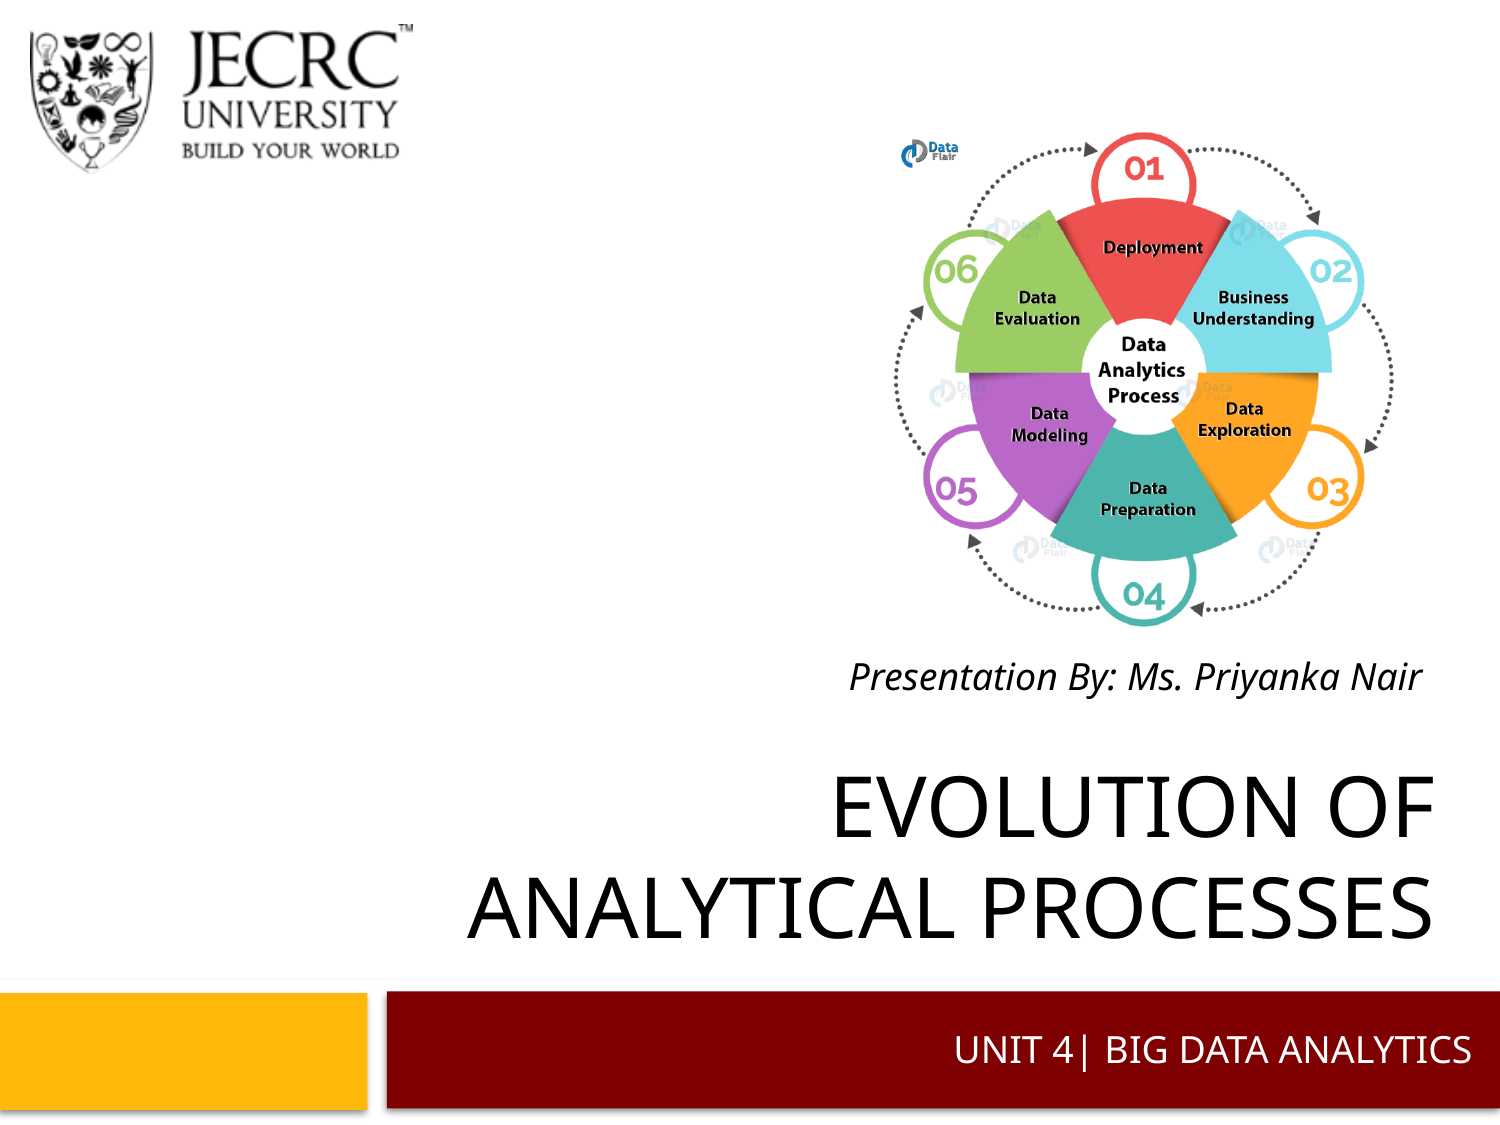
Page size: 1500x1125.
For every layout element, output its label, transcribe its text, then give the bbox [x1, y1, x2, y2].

title EVOLUTION OF ANALYTICAL PROCESSES [387, 662, 1450, 963]
picture [887, 124, 1401, 638]
subtitle UNIT 4| BIG DATA ANALYTICS [387, 992, 1488, 1105]
text_box Presentation By: Ms. Priyanka Nair [786, 598, 1439, 751]
picture [30, 24, 413, 175]
